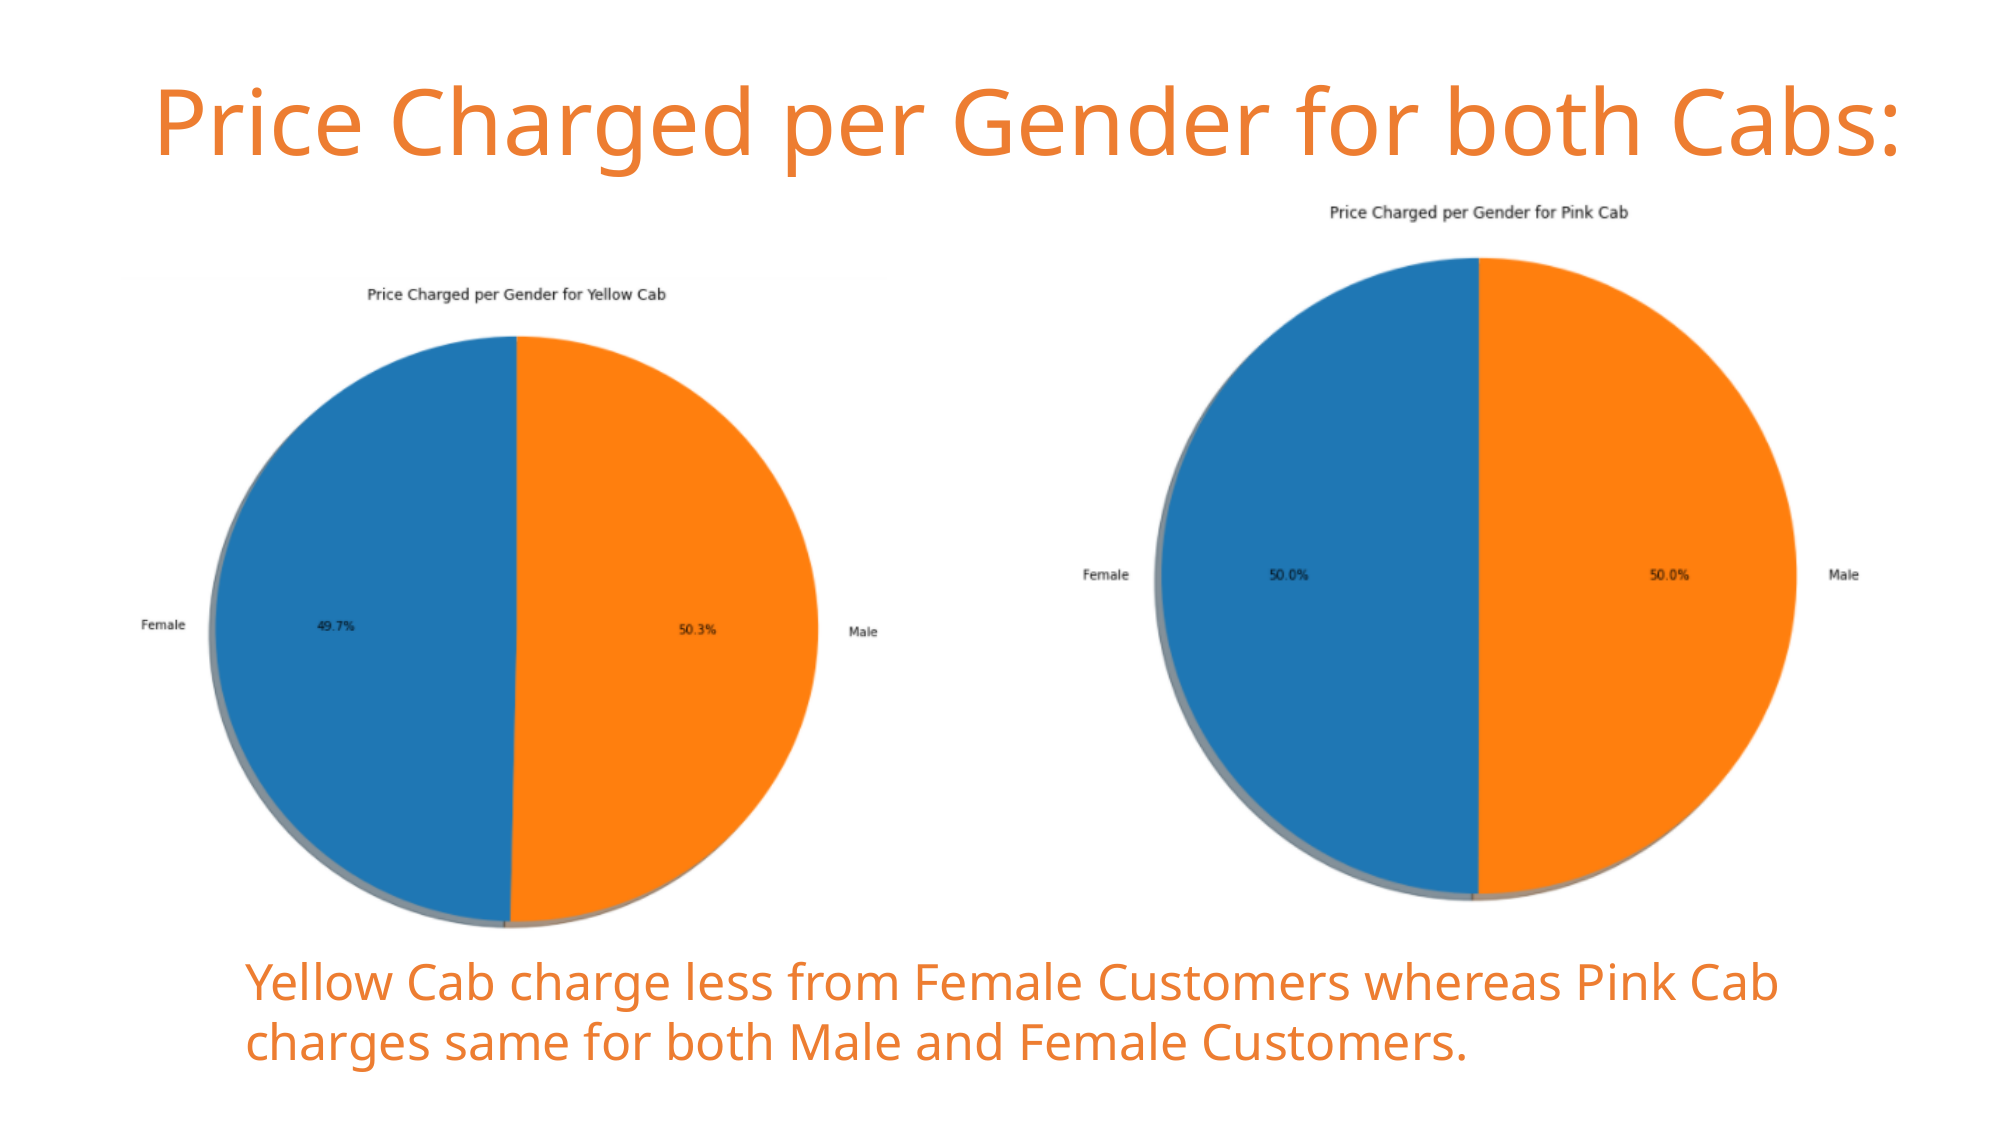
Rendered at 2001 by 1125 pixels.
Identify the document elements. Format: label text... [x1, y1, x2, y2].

picture [1072, 192, 1863, 910]
text_box Yellow Cab charge less from Female Customers whereas Pink Cab charges same for both Male and Female Customers. [230, 943, 1956, 1078]
title Price Charged per Gender for both Cabs: [137, 59, 1956, 193]
picture [121, 277, 887, 933]
